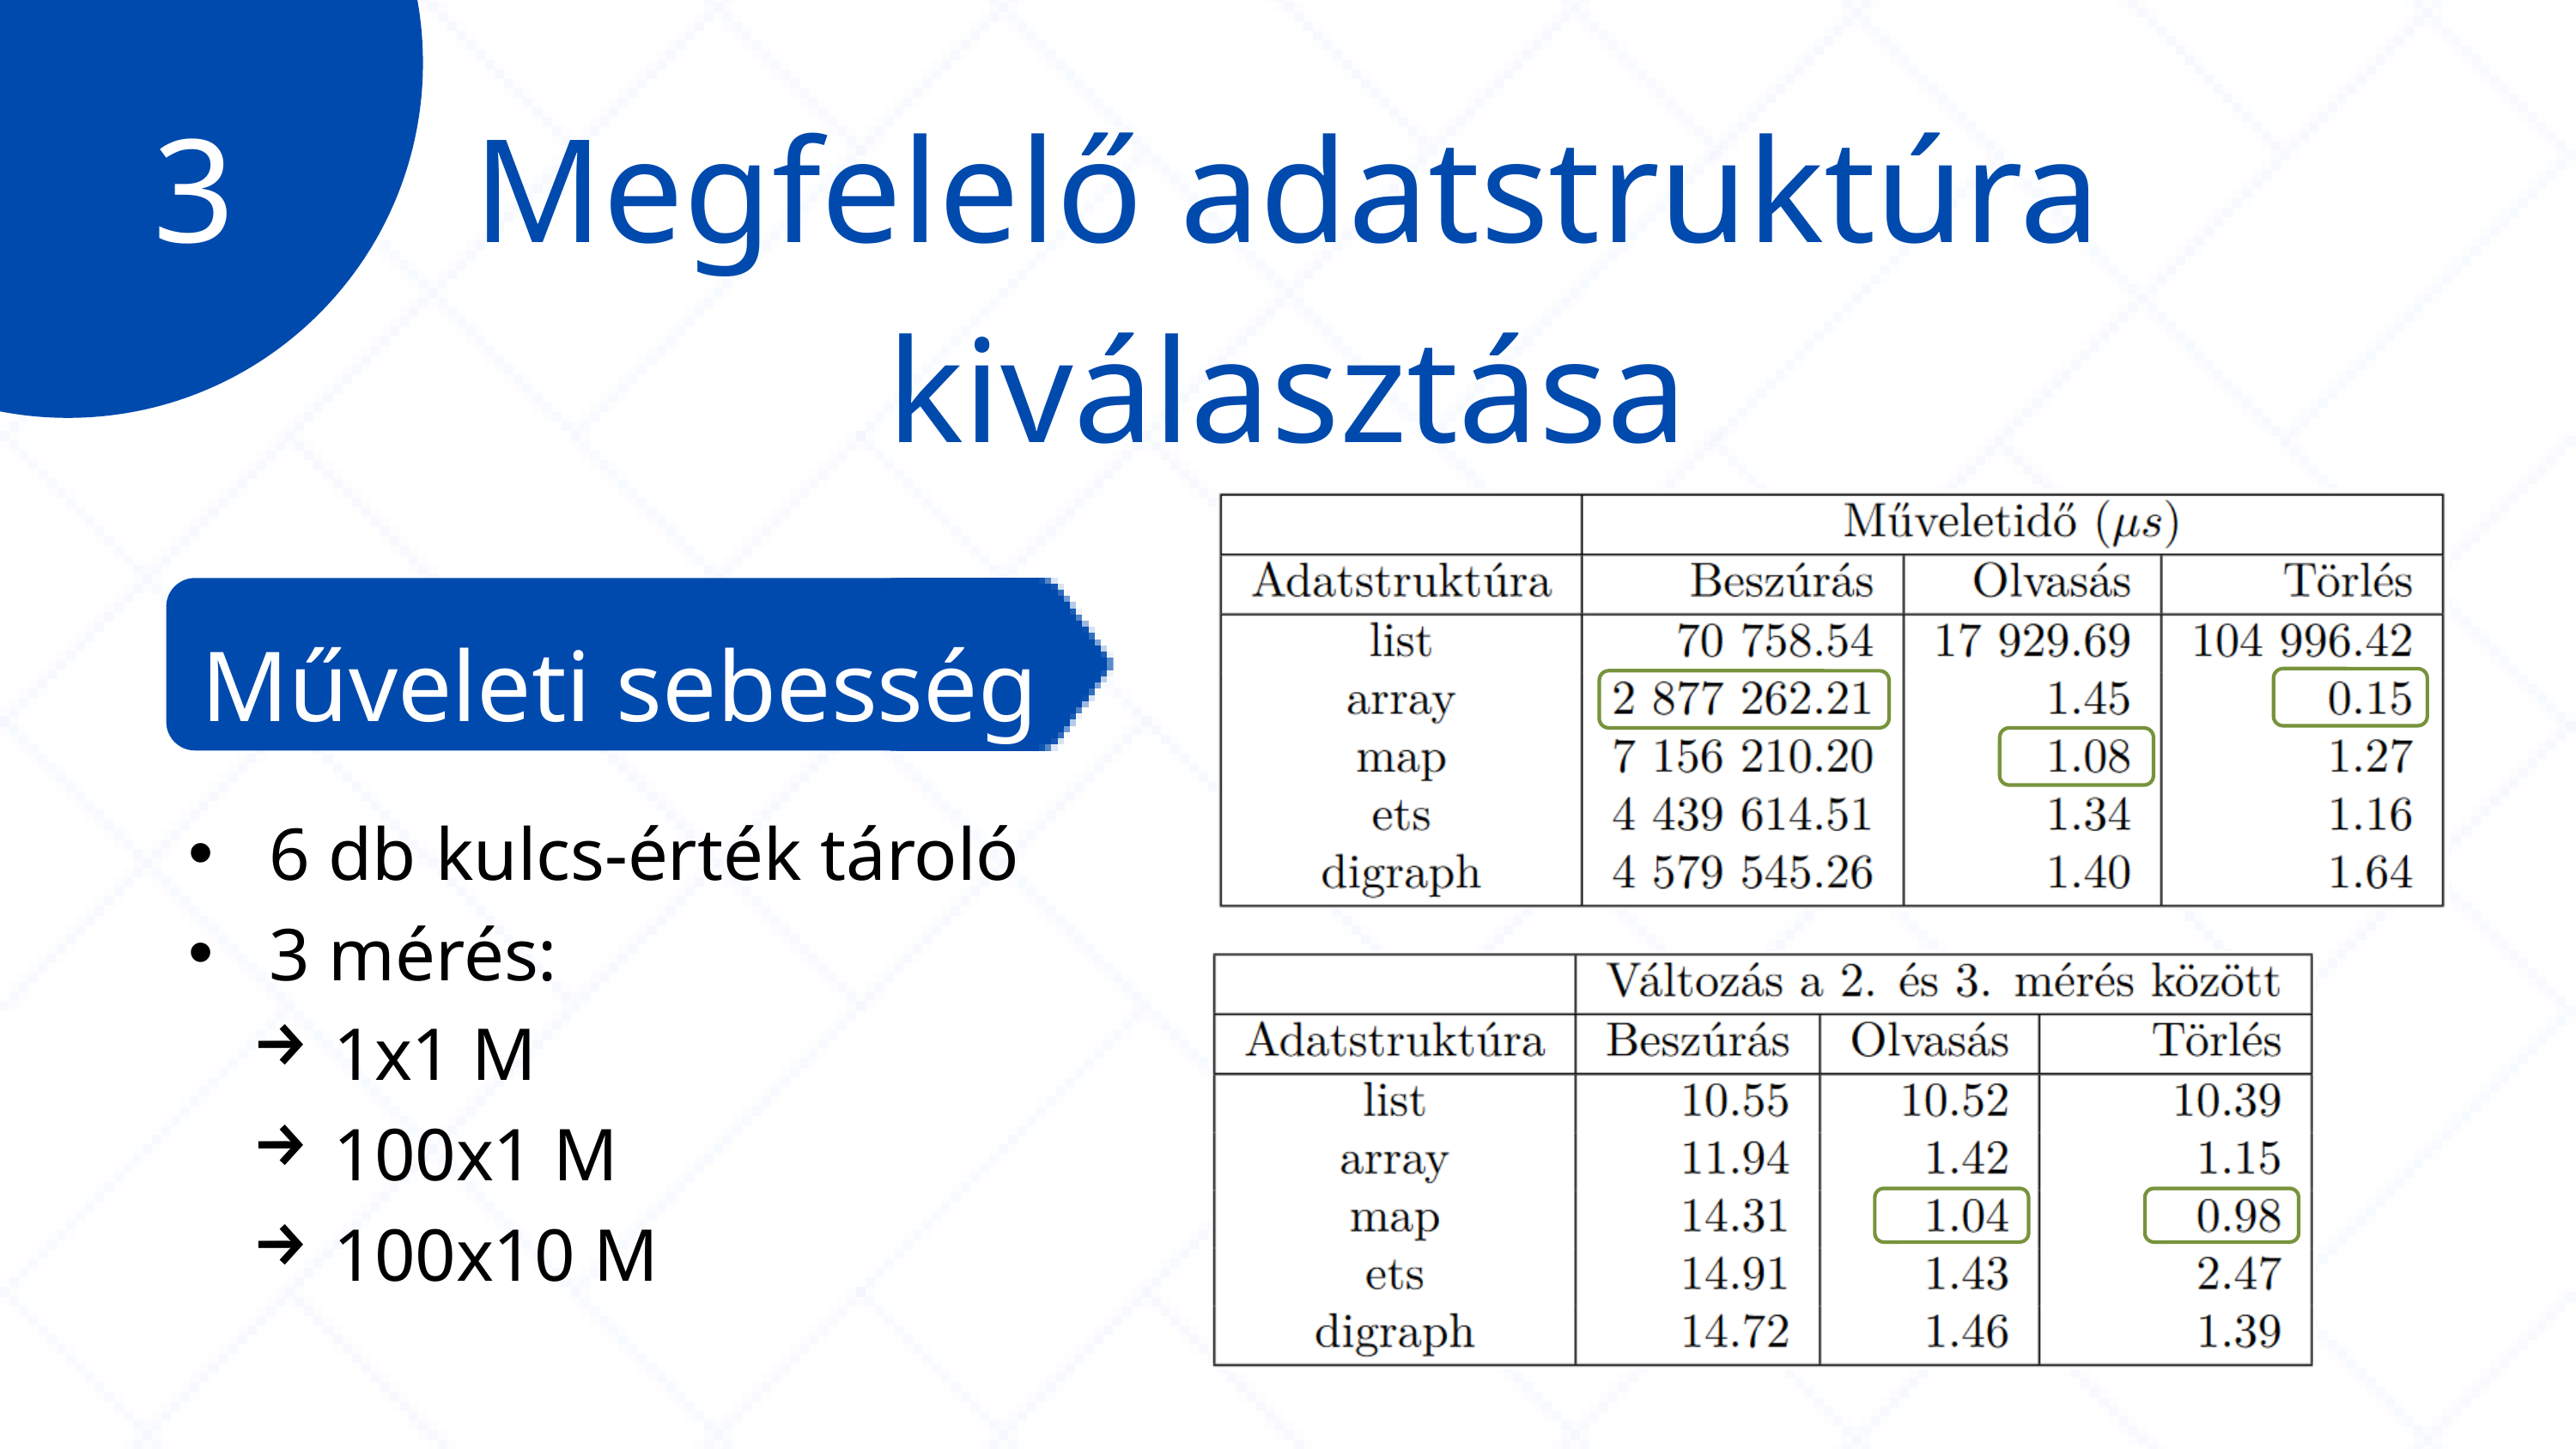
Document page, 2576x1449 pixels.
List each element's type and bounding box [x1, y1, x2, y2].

picture [1217, 489, 2450, 909]
text_box [166, 578, 1114, 751]
picture [1210, 949, 2316, 1370]
text_box [0, 0, 2576, 1449]
text_box [0, 0, 423, 418]
